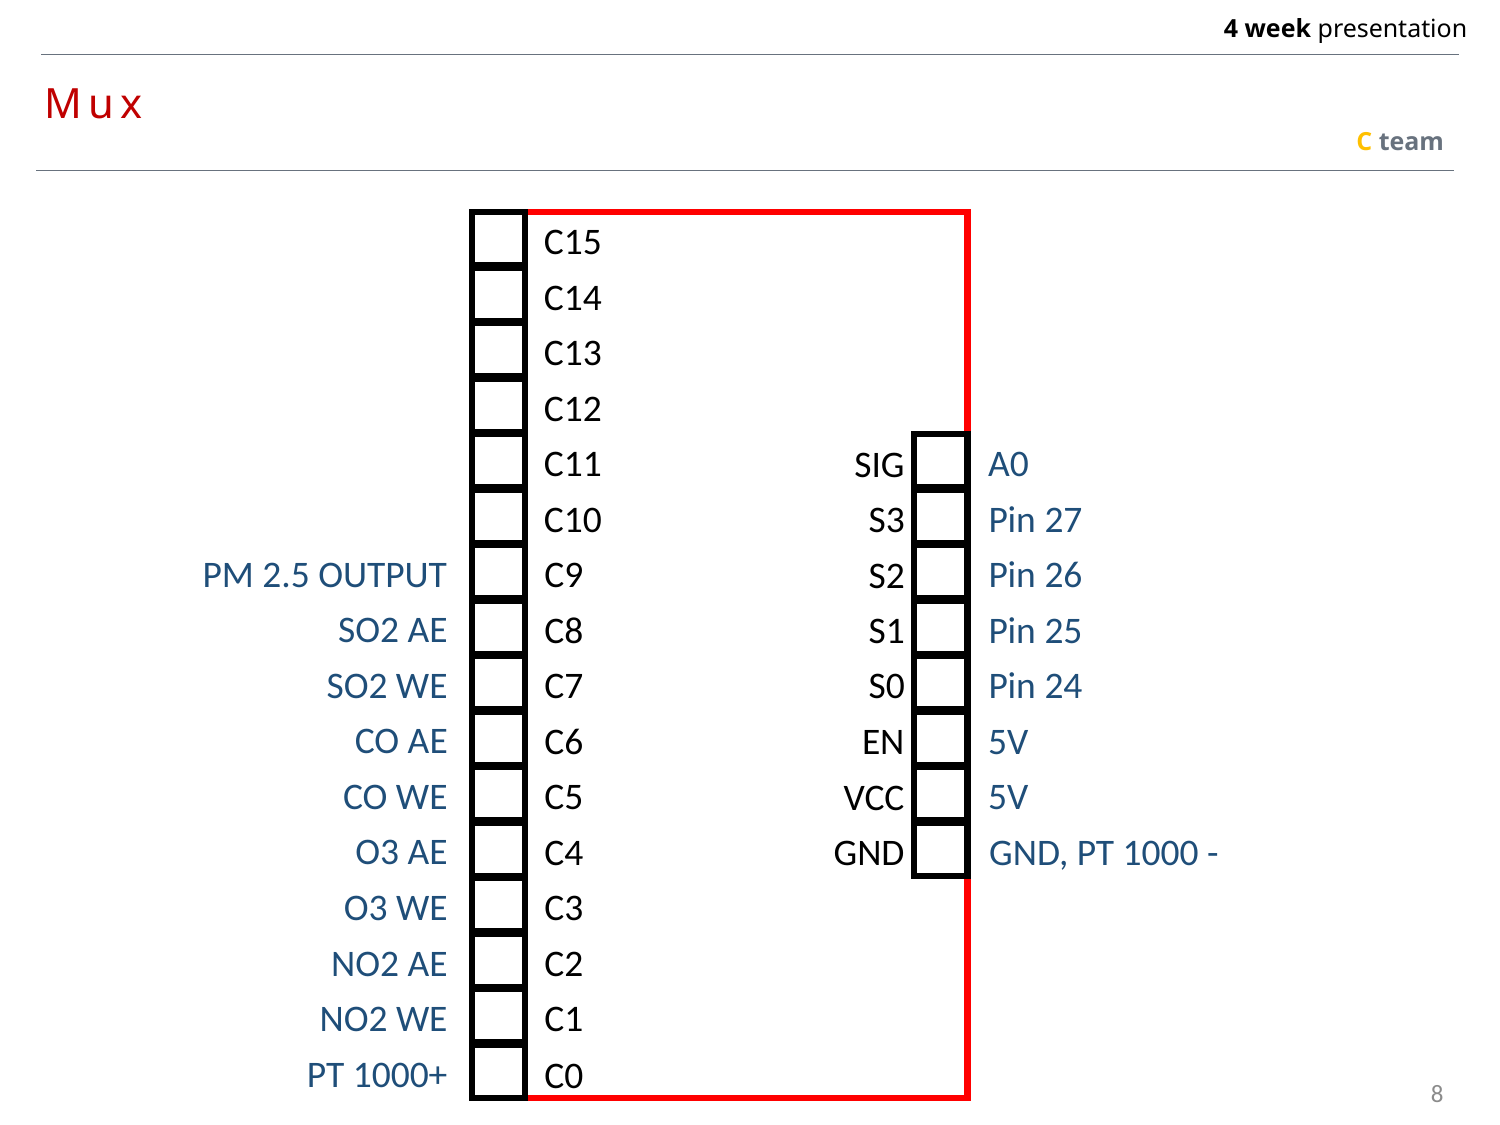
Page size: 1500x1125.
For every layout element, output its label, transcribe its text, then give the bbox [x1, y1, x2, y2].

text_box Mux [29, 75, 1187, 136]
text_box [186, 210, 1236, 1104]
slide_number 8 [1121, 1062, 1459, 1123]
